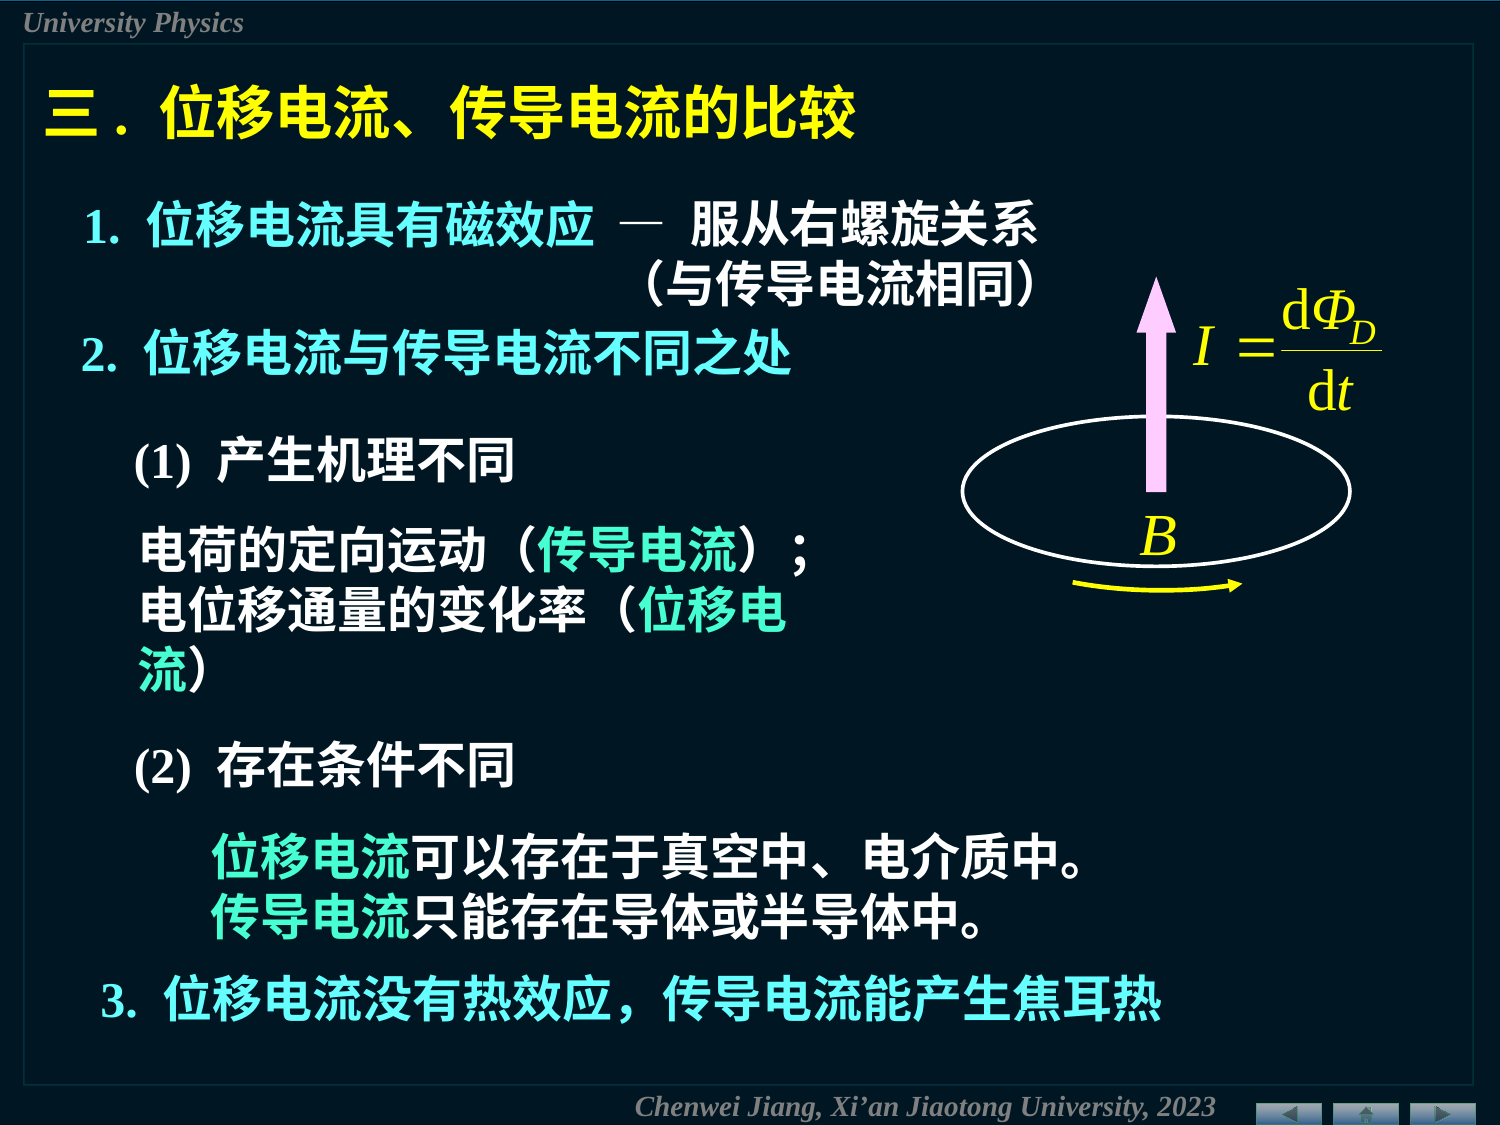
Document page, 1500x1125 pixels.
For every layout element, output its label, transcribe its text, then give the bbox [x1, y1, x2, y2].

text_box 位移电流可以存在于真空中、电介质中。 传导电流只能存在导体或半导体中。 [195, 818, 1258, 953]
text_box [1188, 279, 1385, 415]
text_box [1134, 497, 1181, 559]
text_box 3. 位移电流没有热效应，传导电流能产生焦耳热 [85, 959, 1211, 1035]
text_box 2. 位移电流与传导电流不同之处 [65, 314, 880, 389]
text_box [962, 416, 1350, 563]
text_box （与传导电流相同） [600, 245, 1126, 320]
text_box 1. 位移电流具有磁效应 [68, 186, 602, 261]
text_box [1072, 536, 1243, 592]
text_box 电荷的定向运动（传导电流）；电位移通量的变化率（位移电流） [122, 511, 833, 706]
text_box (2) 存在条件不同 [118, 725, 602, 801]
text_box (1) 产生机理不同 [118, 420, 569, 496]
text_box [1137, 278, 1176, 492]
text_box — 服从右螺旋关系 [602, 185, 1215, 260]
text_box 三. 位移电流、传导电流的比较 [28, 68, 1098, 154]
